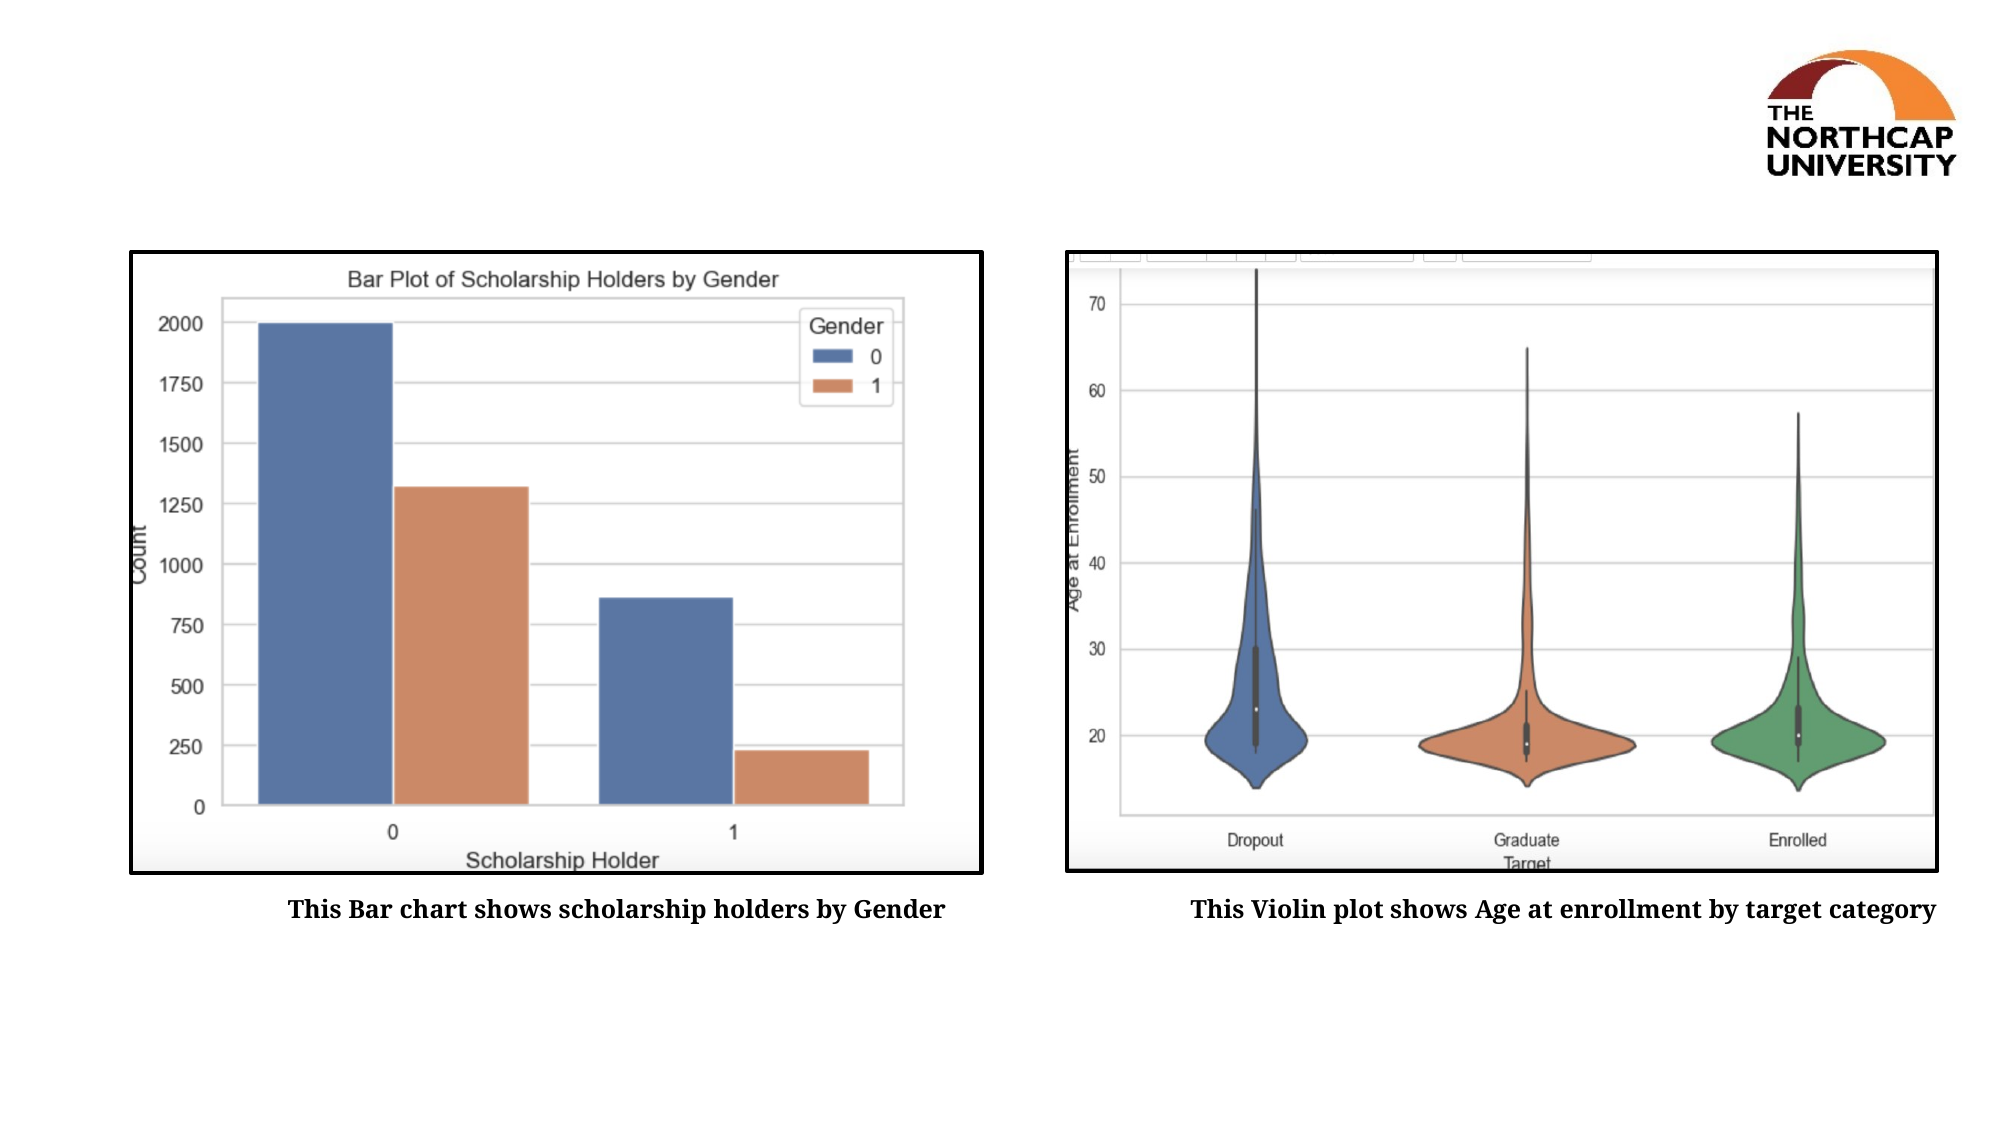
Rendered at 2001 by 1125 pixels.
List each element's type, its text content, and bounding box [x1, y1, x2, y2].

text_box This Violin plot shows Age at enrollment by target category [1175, 886, 2000, 932]
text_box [1066, 251, 1938, 872]
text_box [131, 251, 982, 874]
text_box This Bar chart shows scholarship holders by Gender [273, 886, 1175, 932]
picture [1749, 0, 1976, 227]
